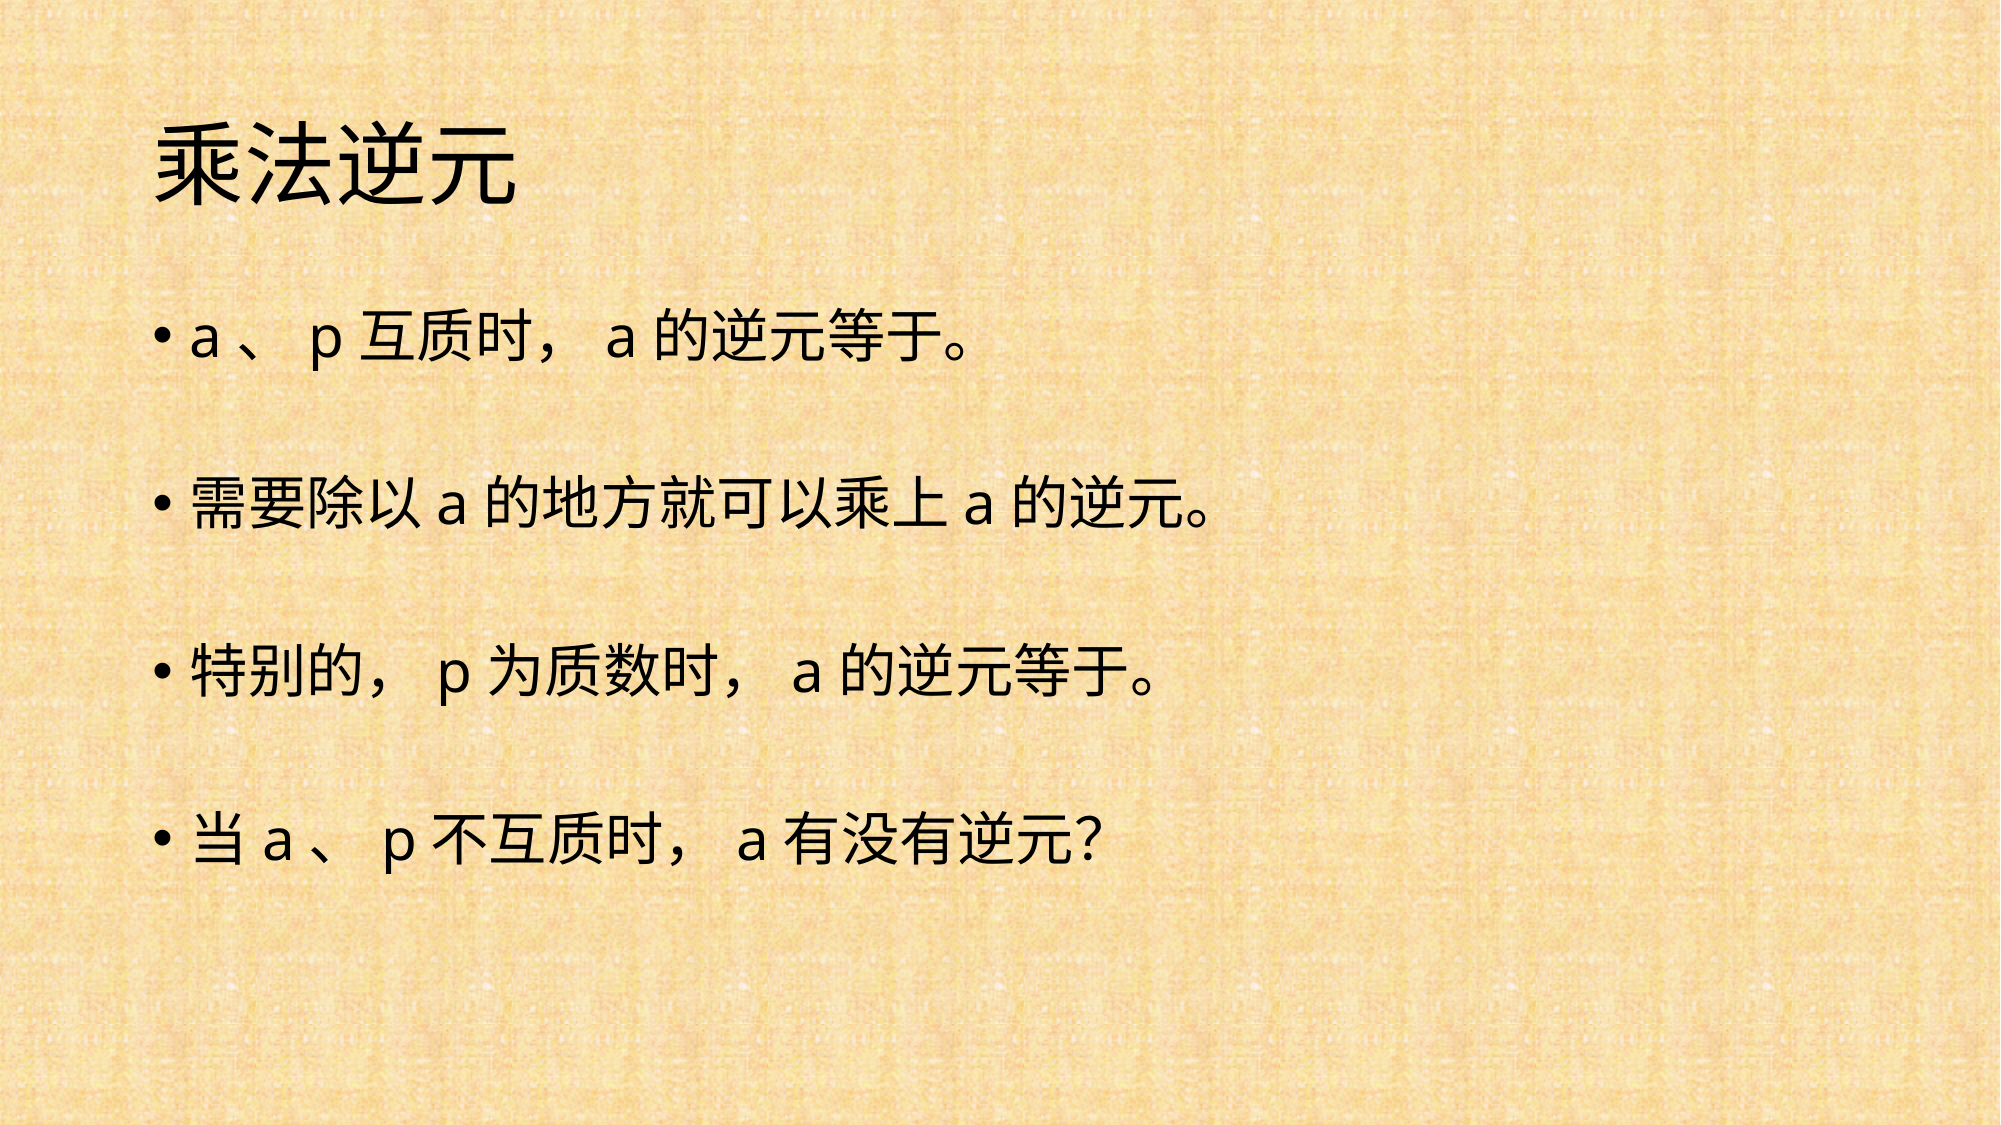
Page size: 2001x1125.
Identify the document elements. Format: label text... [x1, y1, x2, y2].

picture [0, 0, 2001, 1125]
title 乘法逆元 [137, 59, 1863, 278]
